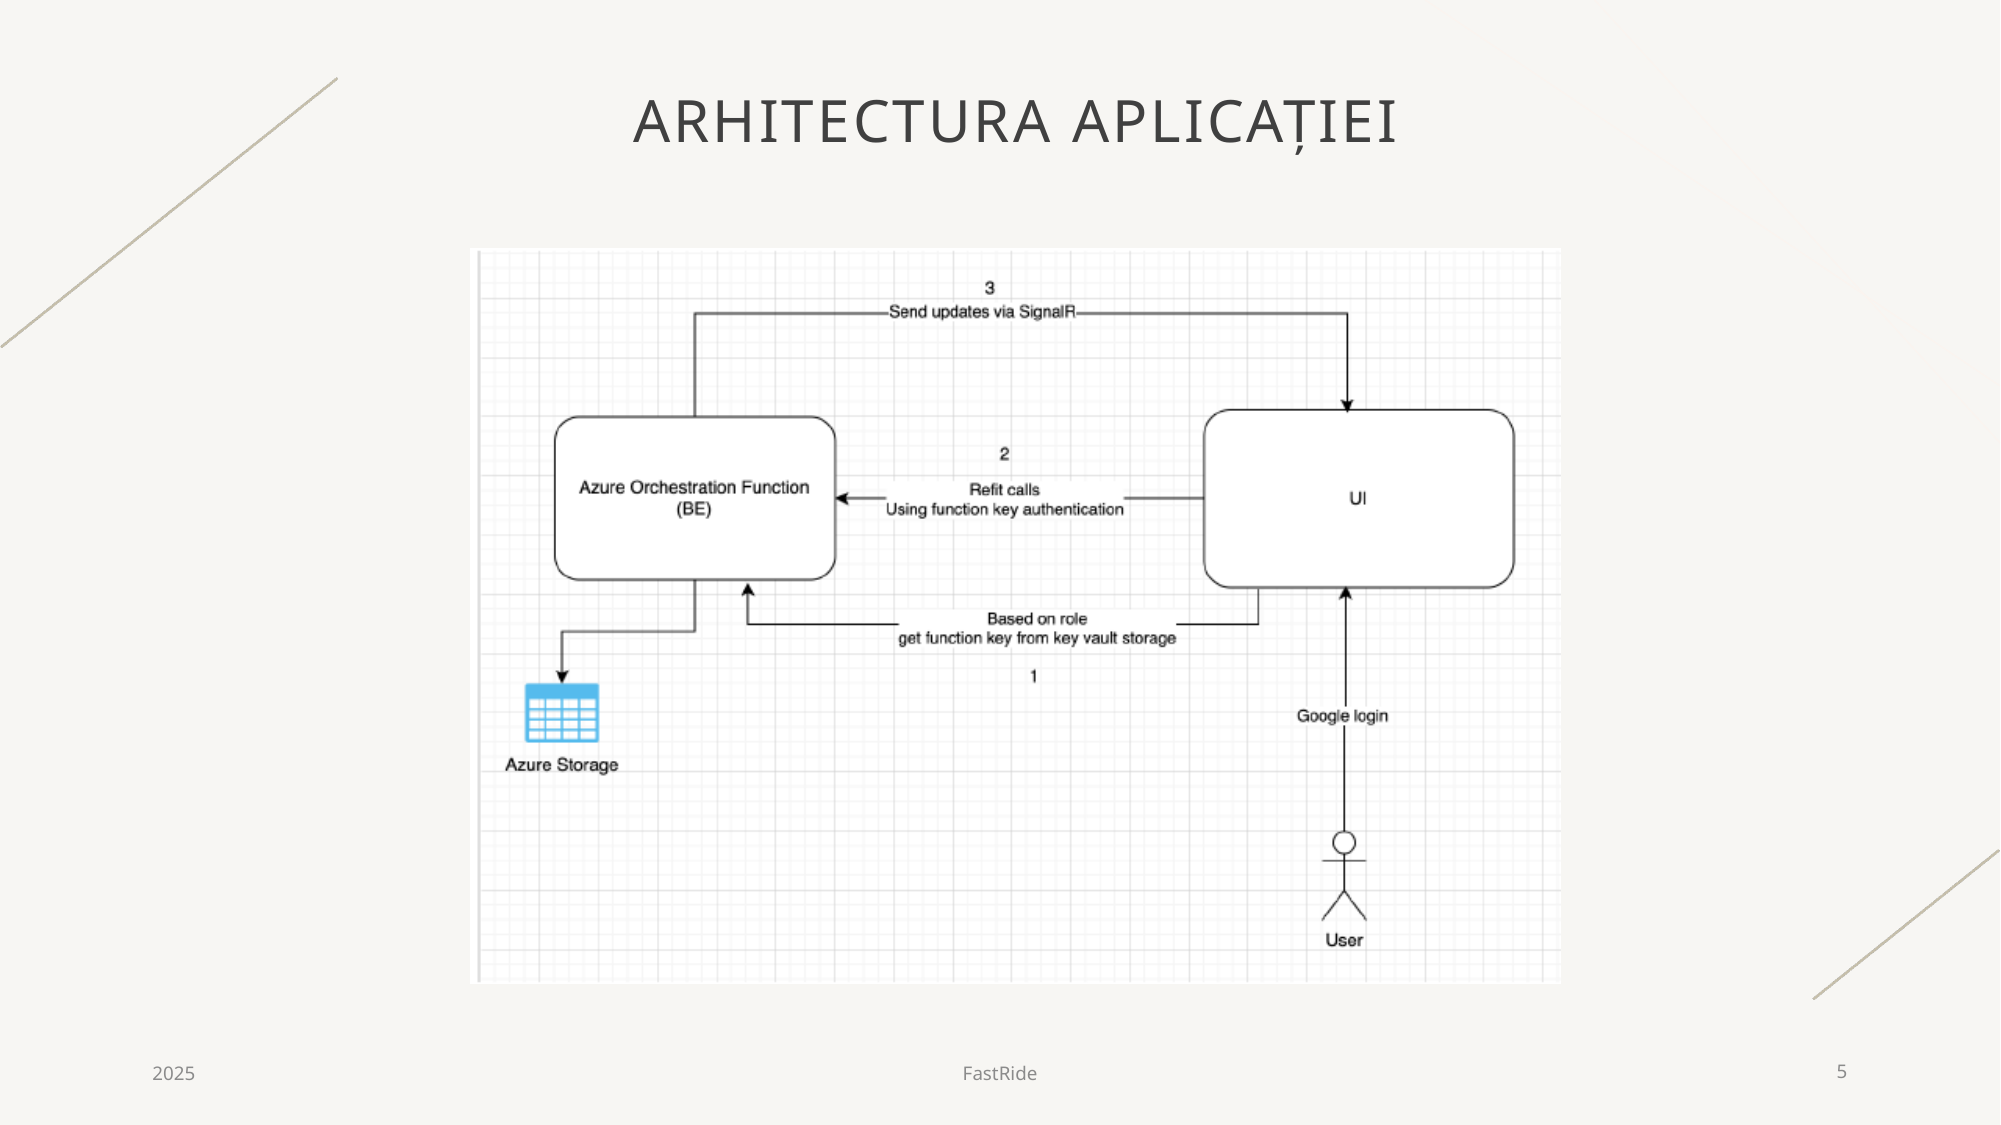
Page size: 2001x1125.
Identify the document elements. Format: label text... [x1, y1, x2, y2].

picture [470, 248, 1561, 984]
title Arhitectura aplicației [324, 14, 1707, 233]
footer FastRide [662, 1042, 1338, 1103]
picture [0, 77, 338, 348]
slide_number 2025 [137, 1042, 588, 1103]
slide_number 5 [1412, 1042, 1863, 1103]
picture [1812, 849, 2000, 1000]
